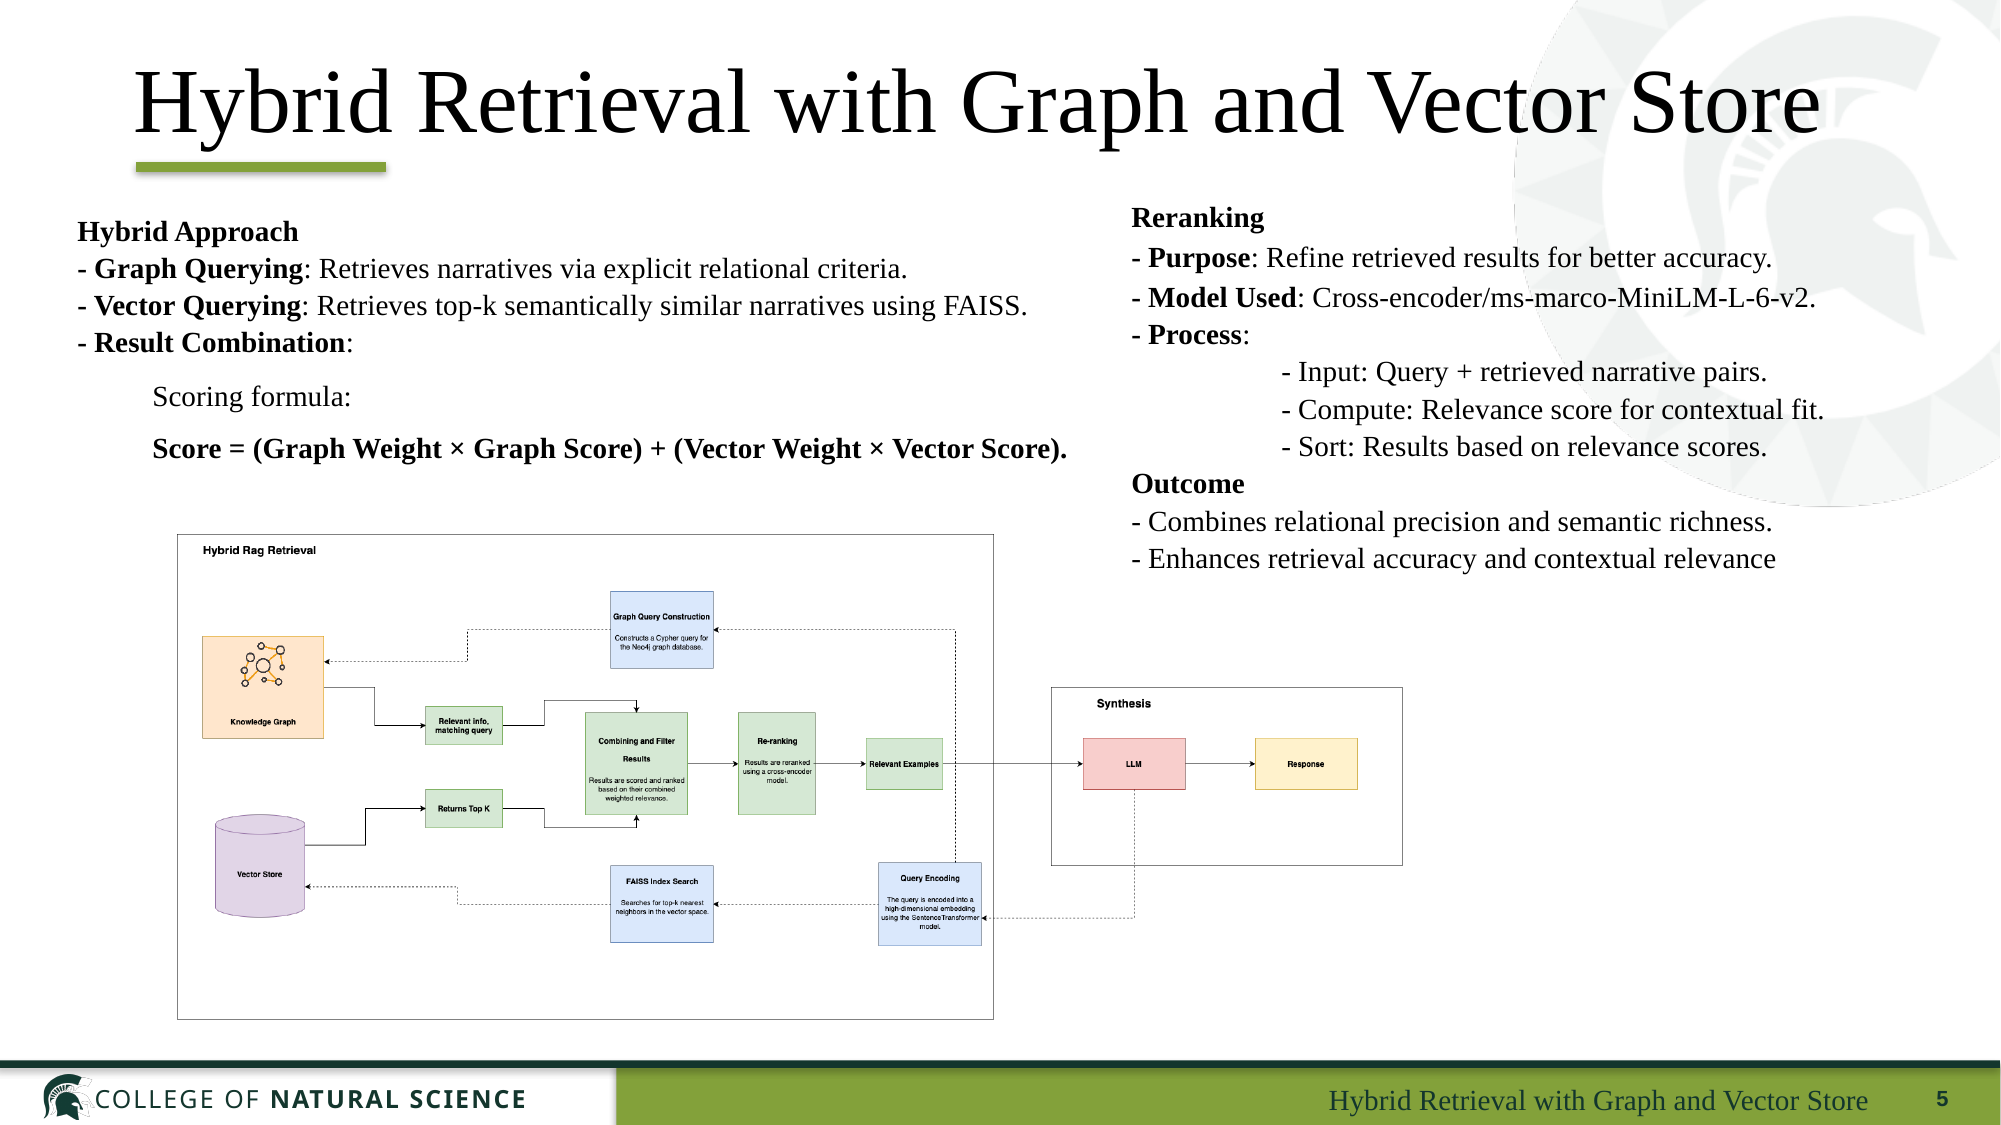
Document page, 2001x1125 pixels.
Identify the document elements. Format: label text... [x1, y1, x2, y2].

list Hybrid Approach - Graph Querying: Retrieves narratives via explicit relational criteria. - Vector Querying: Retrieves top-k semantically similar narratives using FAISS. - Result Combination: Scoring formula: Score = (Graph Weight × Graph Score) + (Vector Weight × Vector Score). [70, 212, 1125, 610]
slide_number 5 [1896, 1081, 1961, 1116]
title Hybrid Retrieval with Graph and Vector Store [127, 37, 1928, 180]
picture [151, 508, 1427, 1045]
footer Hybrid Retrieval with Graph and Vector Store [616, 1068, 1876, 1125]
picture [50, 1077, 95, 1117]
text_box Reranking - Purpose: Refine retrieved results for better accuracy. - Model Used: Cross-encoder/ms-marco-MiniLM-L-6-v2. - Process: - Input: Query + retrieved narrative pairs. - Compute: Relevance score for contextual fit. - Sort: Results based on relevance scores. Outcome - Combines relational precision and semantic richness. - Enhances retrieval accuracy and contextual relevance [1125, 199, 1986, 610]
